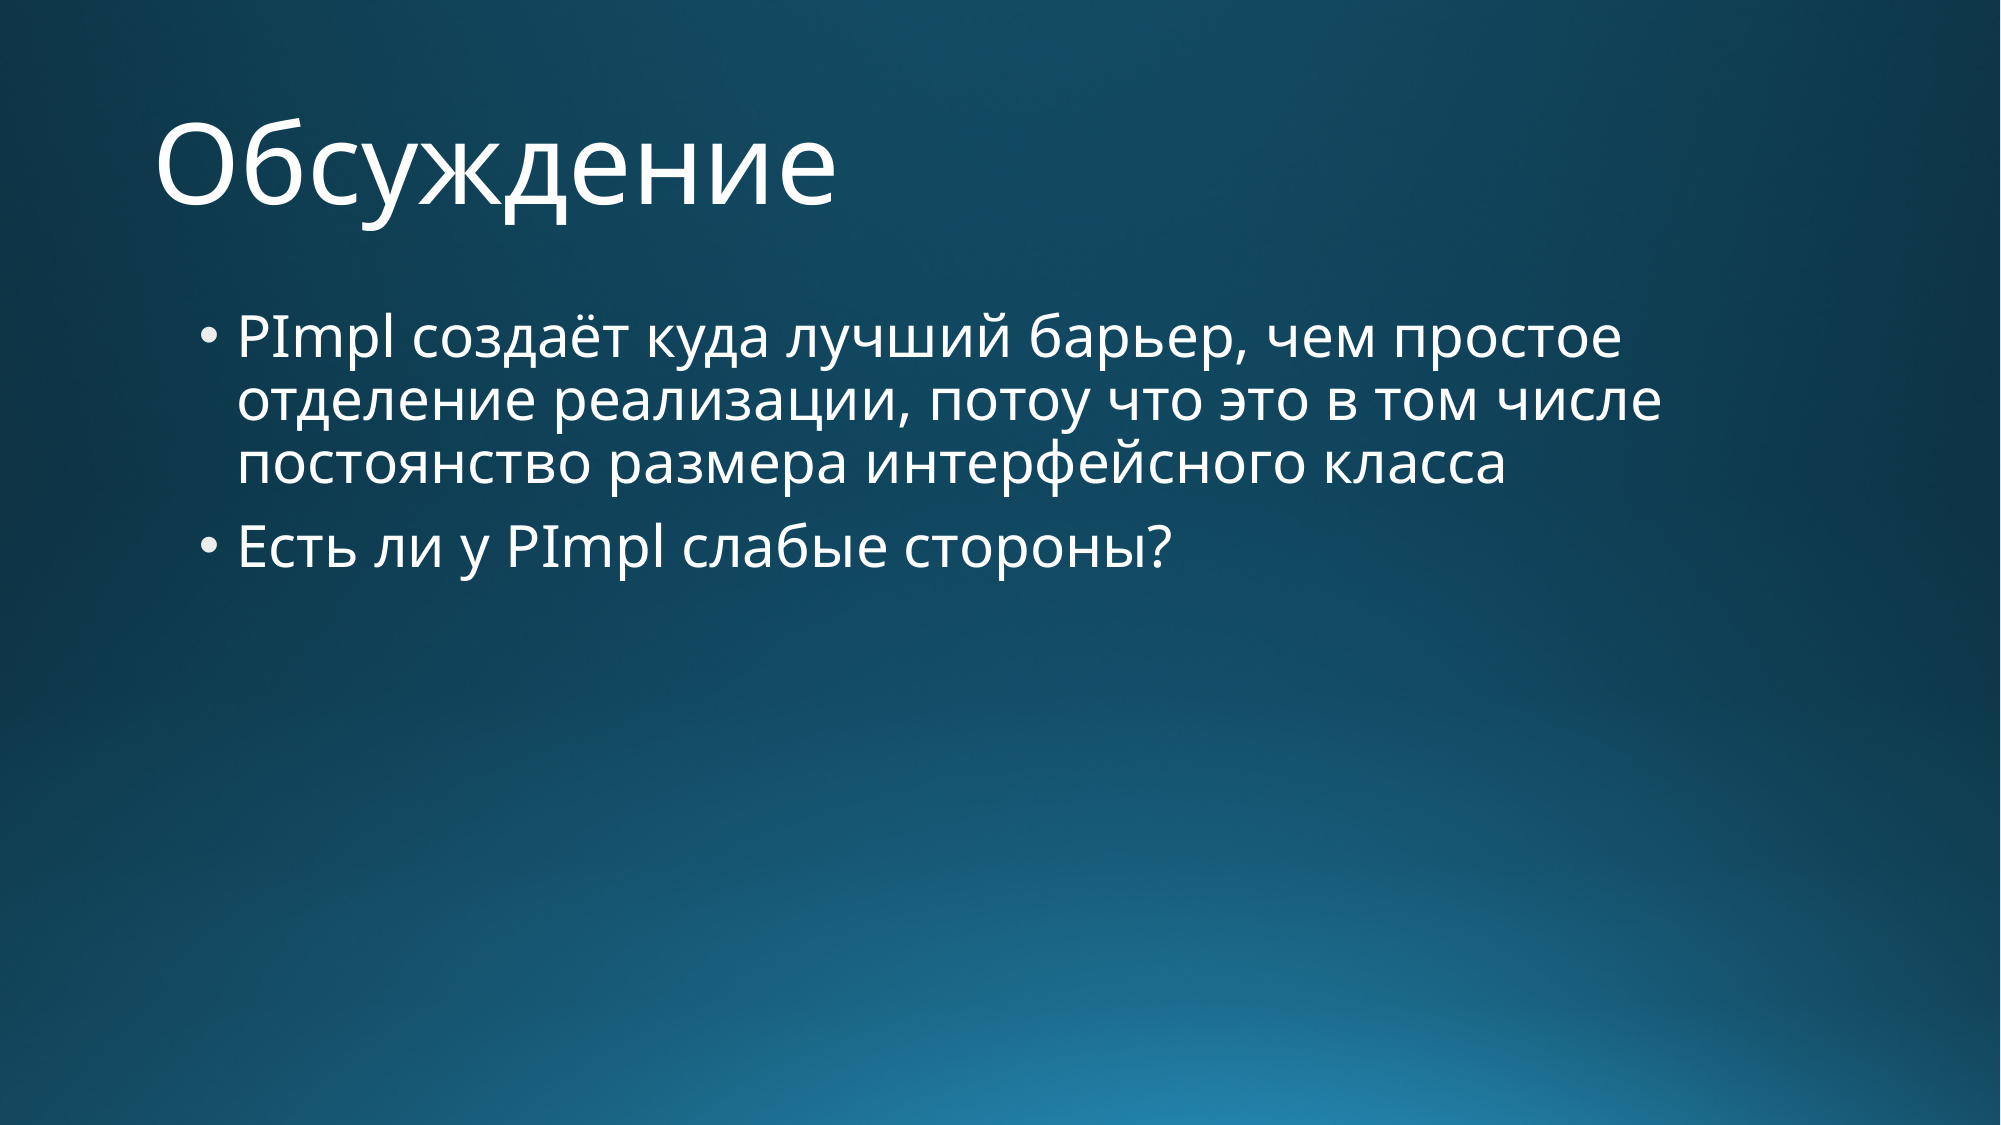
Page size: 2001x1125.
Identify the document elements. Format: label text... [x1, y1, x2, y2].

list PImpl создаёт куда лучший барьер, чем простое отделение реализации, потоу что это в том числе постоянство размера интерфейсного класса Есть ли у PImpl слабые стороны? [183, 299, 1863, 1014]
title Обсуждение [137, 59, 1863, 278]
picture [0, 0, 2001, 1125]
